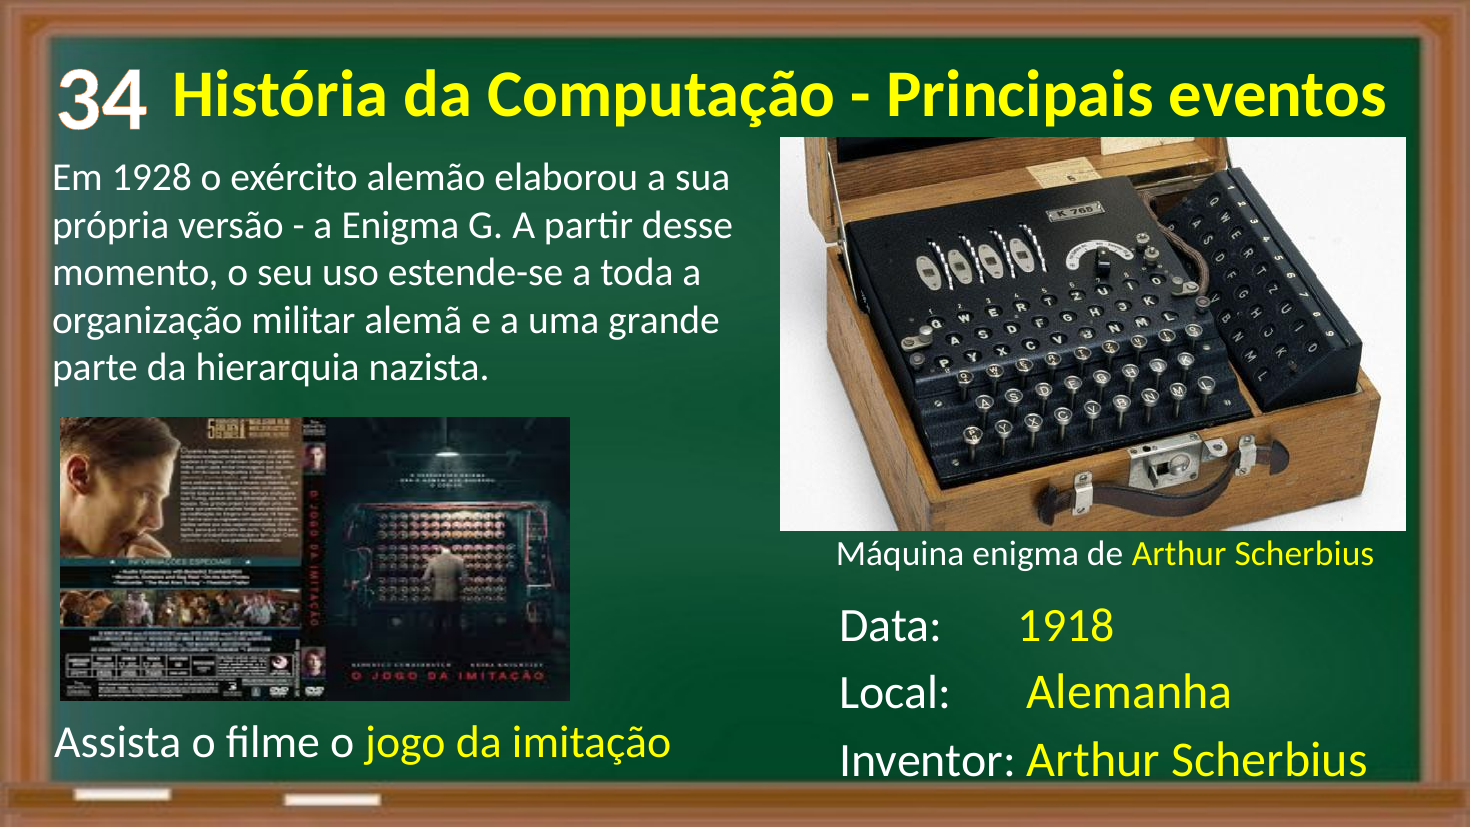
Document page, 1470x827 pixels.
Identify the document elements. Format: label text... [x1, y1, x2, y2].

text_box História da Computação - Principais eventos [157, 42, 1438, 138]
text_box Data: 1918 [824, 586, 1368, 659]
text_box Máquina enigma de Arthur Scherbius [820, 531, 1405, 581]
picture [0, 0, 1470, 827]
text_box Local: Alemanha [824, 659, 1368, 726]
text_box Inventor: Arthur Scherbius [824, 719, 1470, 795]
text_box Assista o filme o jogo da imitação [39, 704, 708, 775]
text_box 34 [36, 29, 167, 155]
text_box Em 1928 o exército alemão elaborou a sua própria versão - a Enigma G. A partir desse momento, o seu uso estende-se a toda a organização militar alemã e a uma grande parte da hierarquia nazista. [37, 143, 780, 397]
